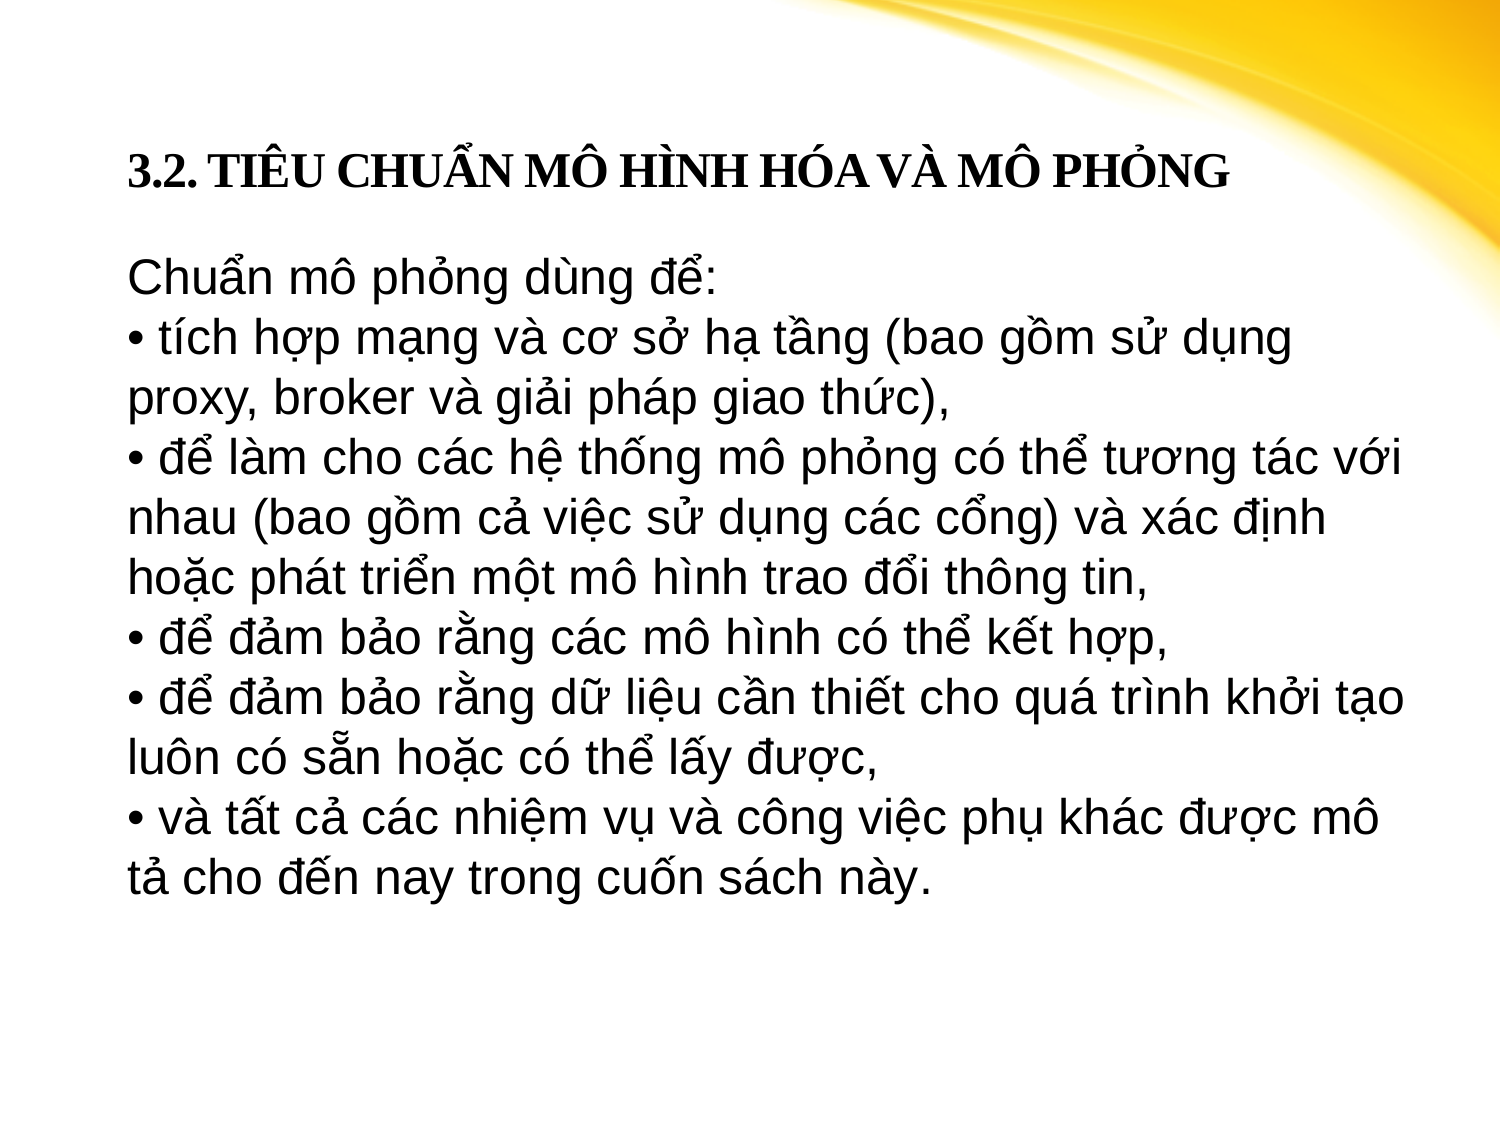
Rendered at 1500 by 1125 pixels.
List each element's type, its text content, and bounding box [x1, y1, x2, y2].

text_box Chuẩn mô phỏng dùng để: • tích hợp mạng và cơ sở hạ tầng (bao gồm sử dụng proxy, broker và giải pháp giao thức), • để làm cho các hệ thống mô phỏng có thể tương tác với nhau (bao gồm cả việc sử dụng các cổng) và xác định hoặc phát triển một mô hình trao đổi thông tin, • để đảm bảo rằng các mô hình có thể kết hợp, • để đảm bảo rằng dữ liệu cần thiết cho quá trình khởi tạo luôn có sẵn hoặc có thể lấy được, • và tất cả các nhiệm vụ và công việc phụ khác được mô tả cho đến nay trong cuốn sách này. [112, 237, 1425, 913]
title 3.2. TiÊU CHUẨN MÔ HÌNH HÓA VÀ MÔ PHỎNG [112, 62, 1450, 250]
picture [770, 0, 1500, 348]
